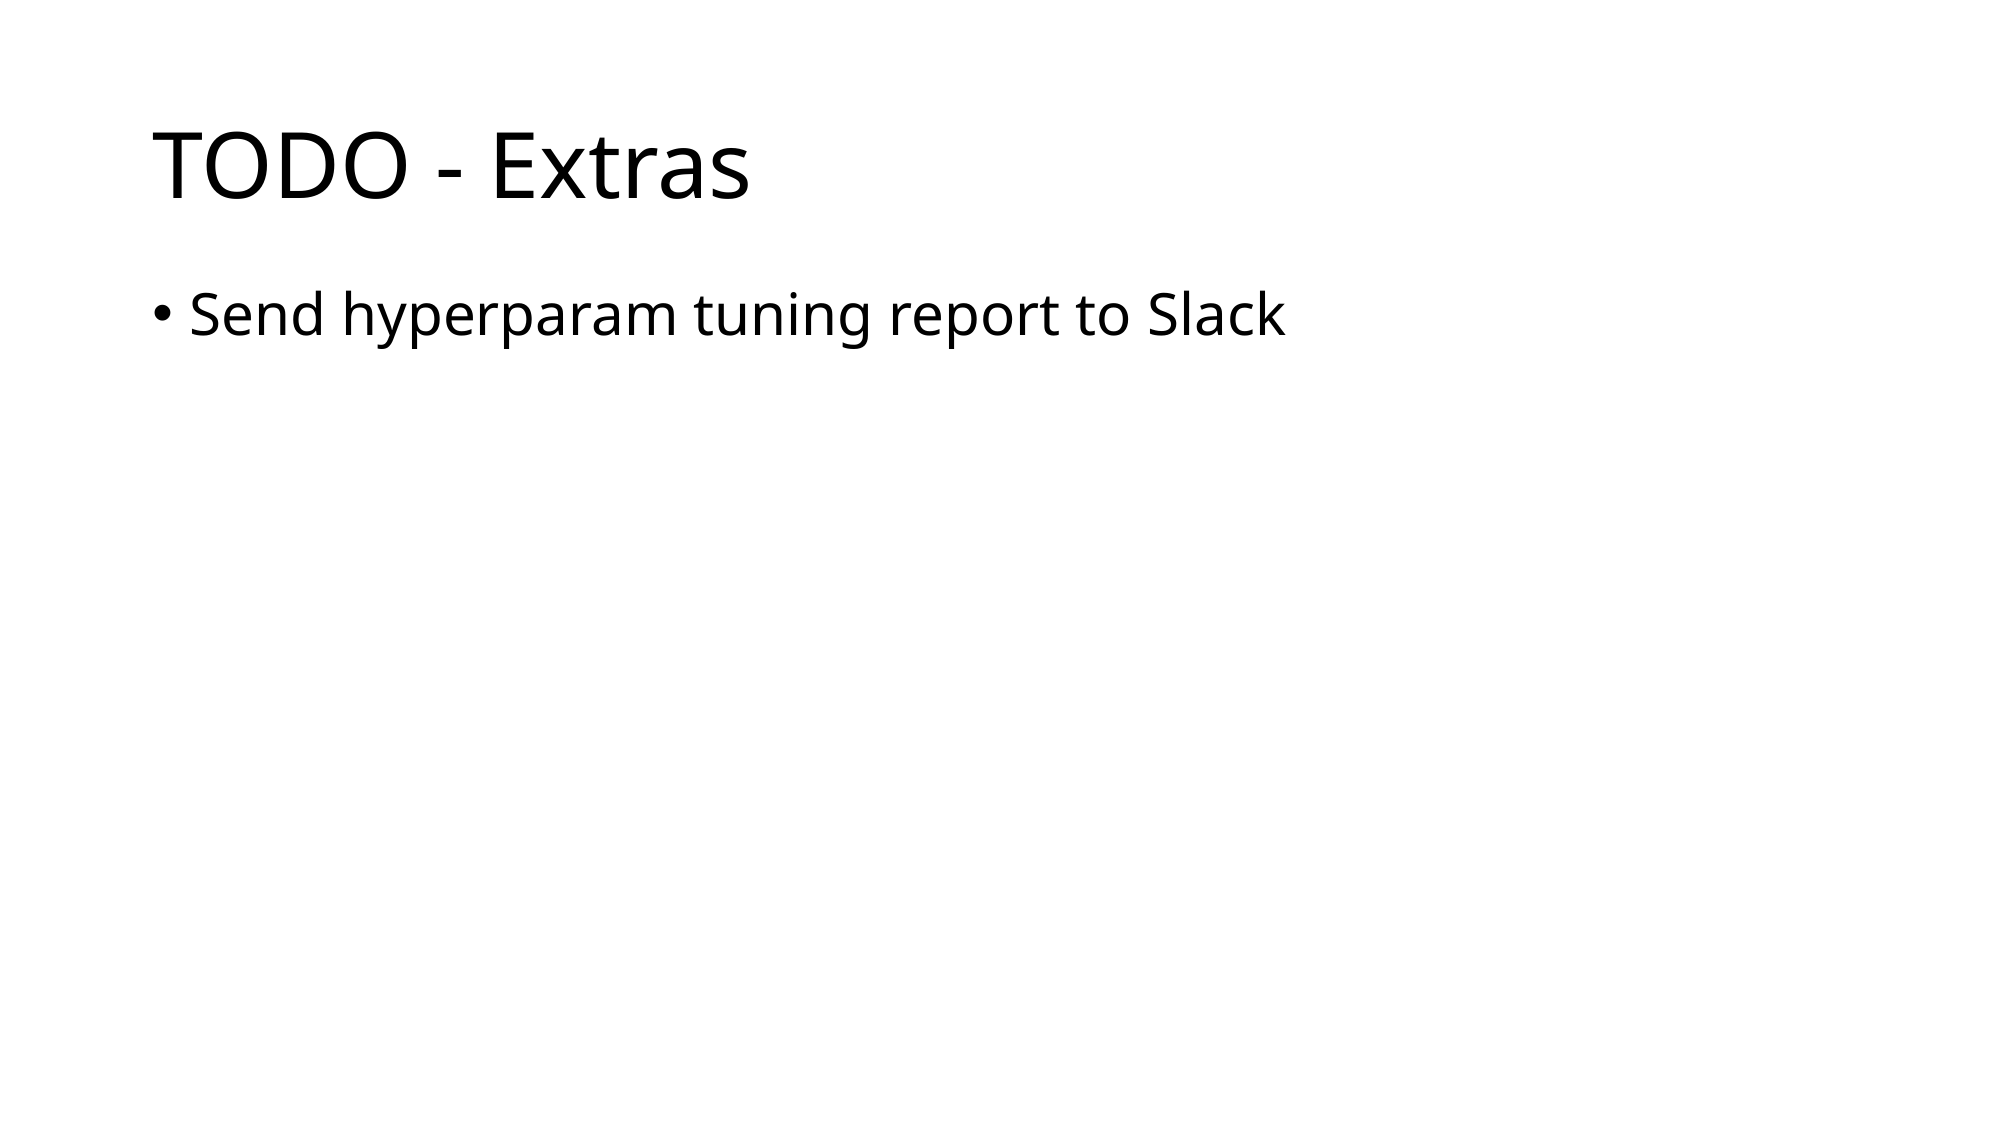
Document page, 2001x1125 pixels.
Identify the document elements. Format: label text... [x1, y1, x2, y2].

title TODO - Extras [137, 59, 1863, 277]
list Send hyperparam tuning report to Slack [137, 277, 1863, 1125]
